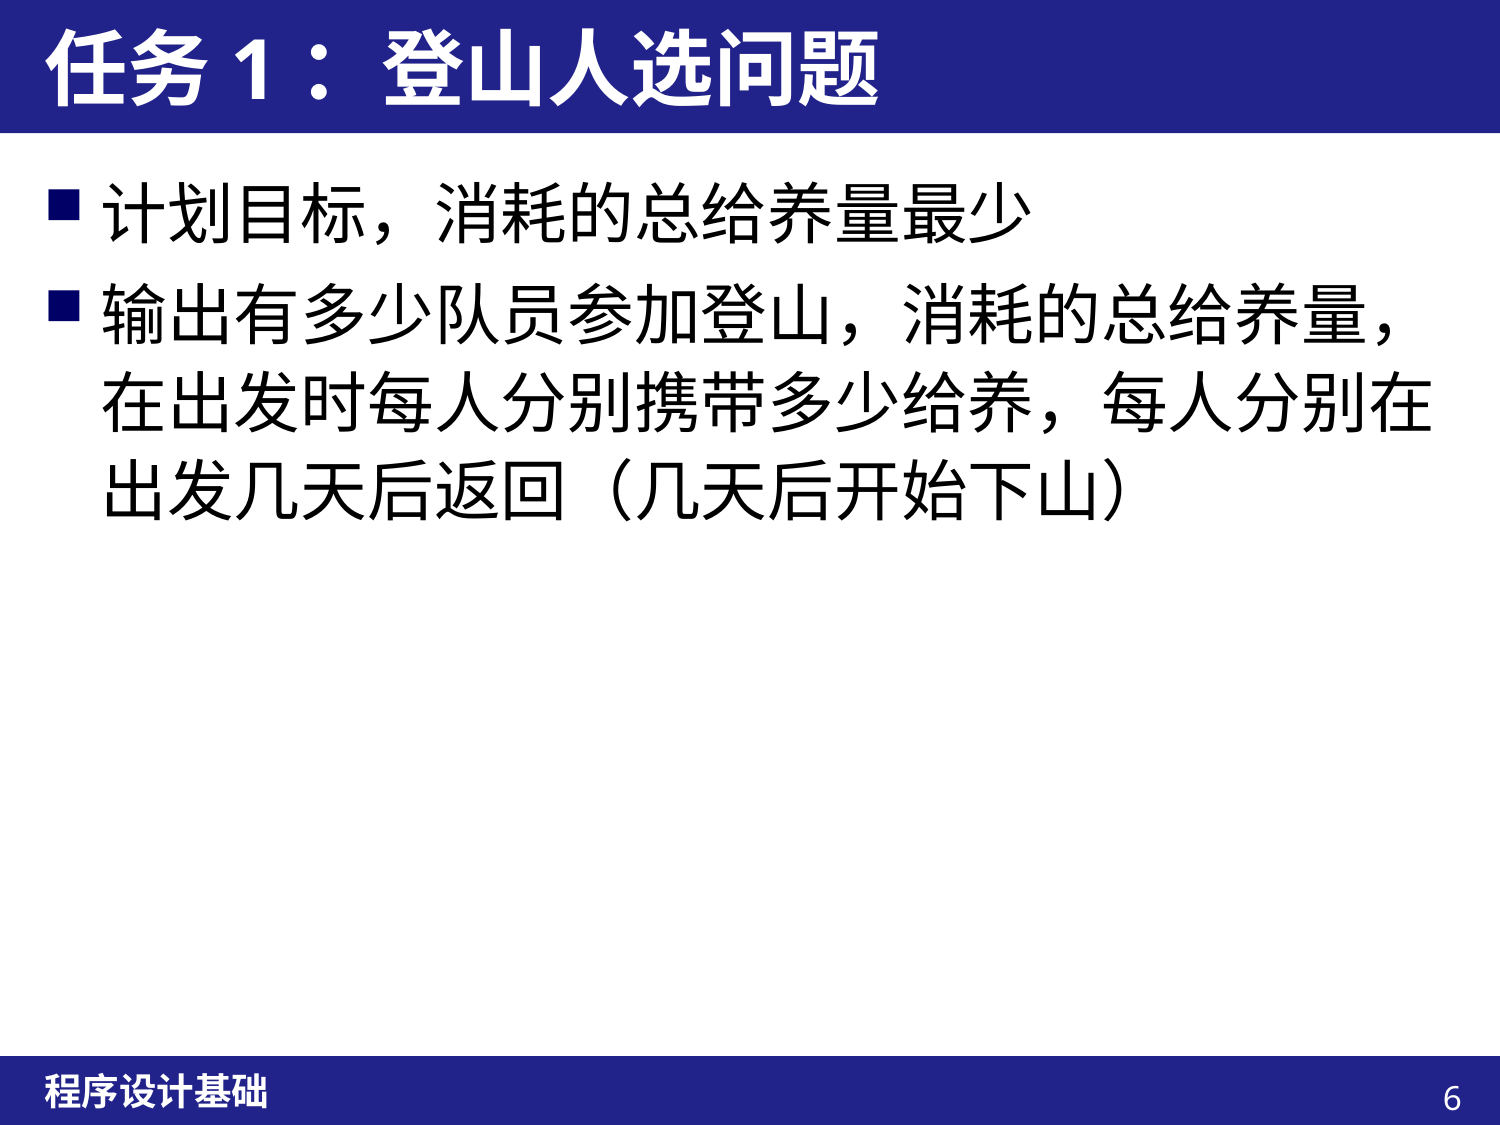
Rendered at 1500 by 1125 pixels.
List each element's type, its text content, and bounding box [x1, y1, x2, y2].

list 计划目标，消耗的总给养量最少 输出有多少队员参加登山，消耗的总给养量，在出发时每人分别携带多少给养，每人分别在出发几天后返回（几天后开始下山） [29, 156, 1469, 1034]
title 任务1：登山人选问题 [29, 0, 1469, 134]
